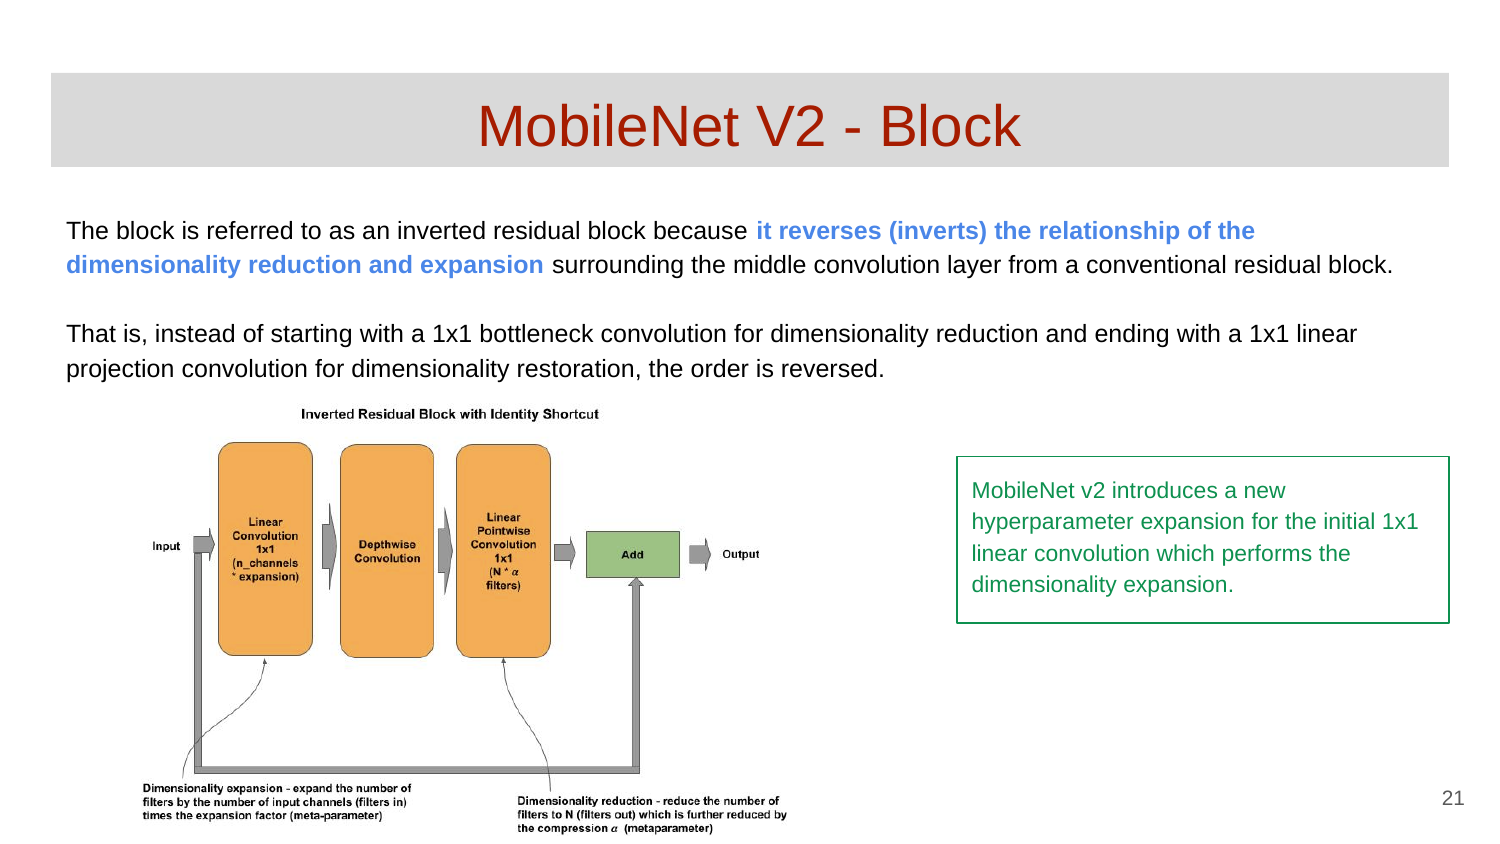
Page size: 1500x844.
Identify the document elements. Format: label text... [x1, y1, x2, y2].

text_box The block is referred to as an inverted residual block because it reverses (inverts) the relationship of the dimensionality reduction and expansion surrounding the middle convolution layer from a conventional residual block. That is, instead of starting with a 1x1 bottleneck convolution for dimensionality reduction and ending with a 1x1 linear projection convolution for dimensionality restoration, the order is reversed. [51, 194, 1449, 396]
slide_number ‹#› [1389, 764, 1480, 830]
picture [68, 395, 804, 836]
title MobileNet V2 - Block [51, 72, 1449, 167]
text_box MobileNet v2 introduces a new hyperparameter expansion for the initial 1x1 linear convolution which performs the dimensionality expansion. [956, 456, 1449, 624]
